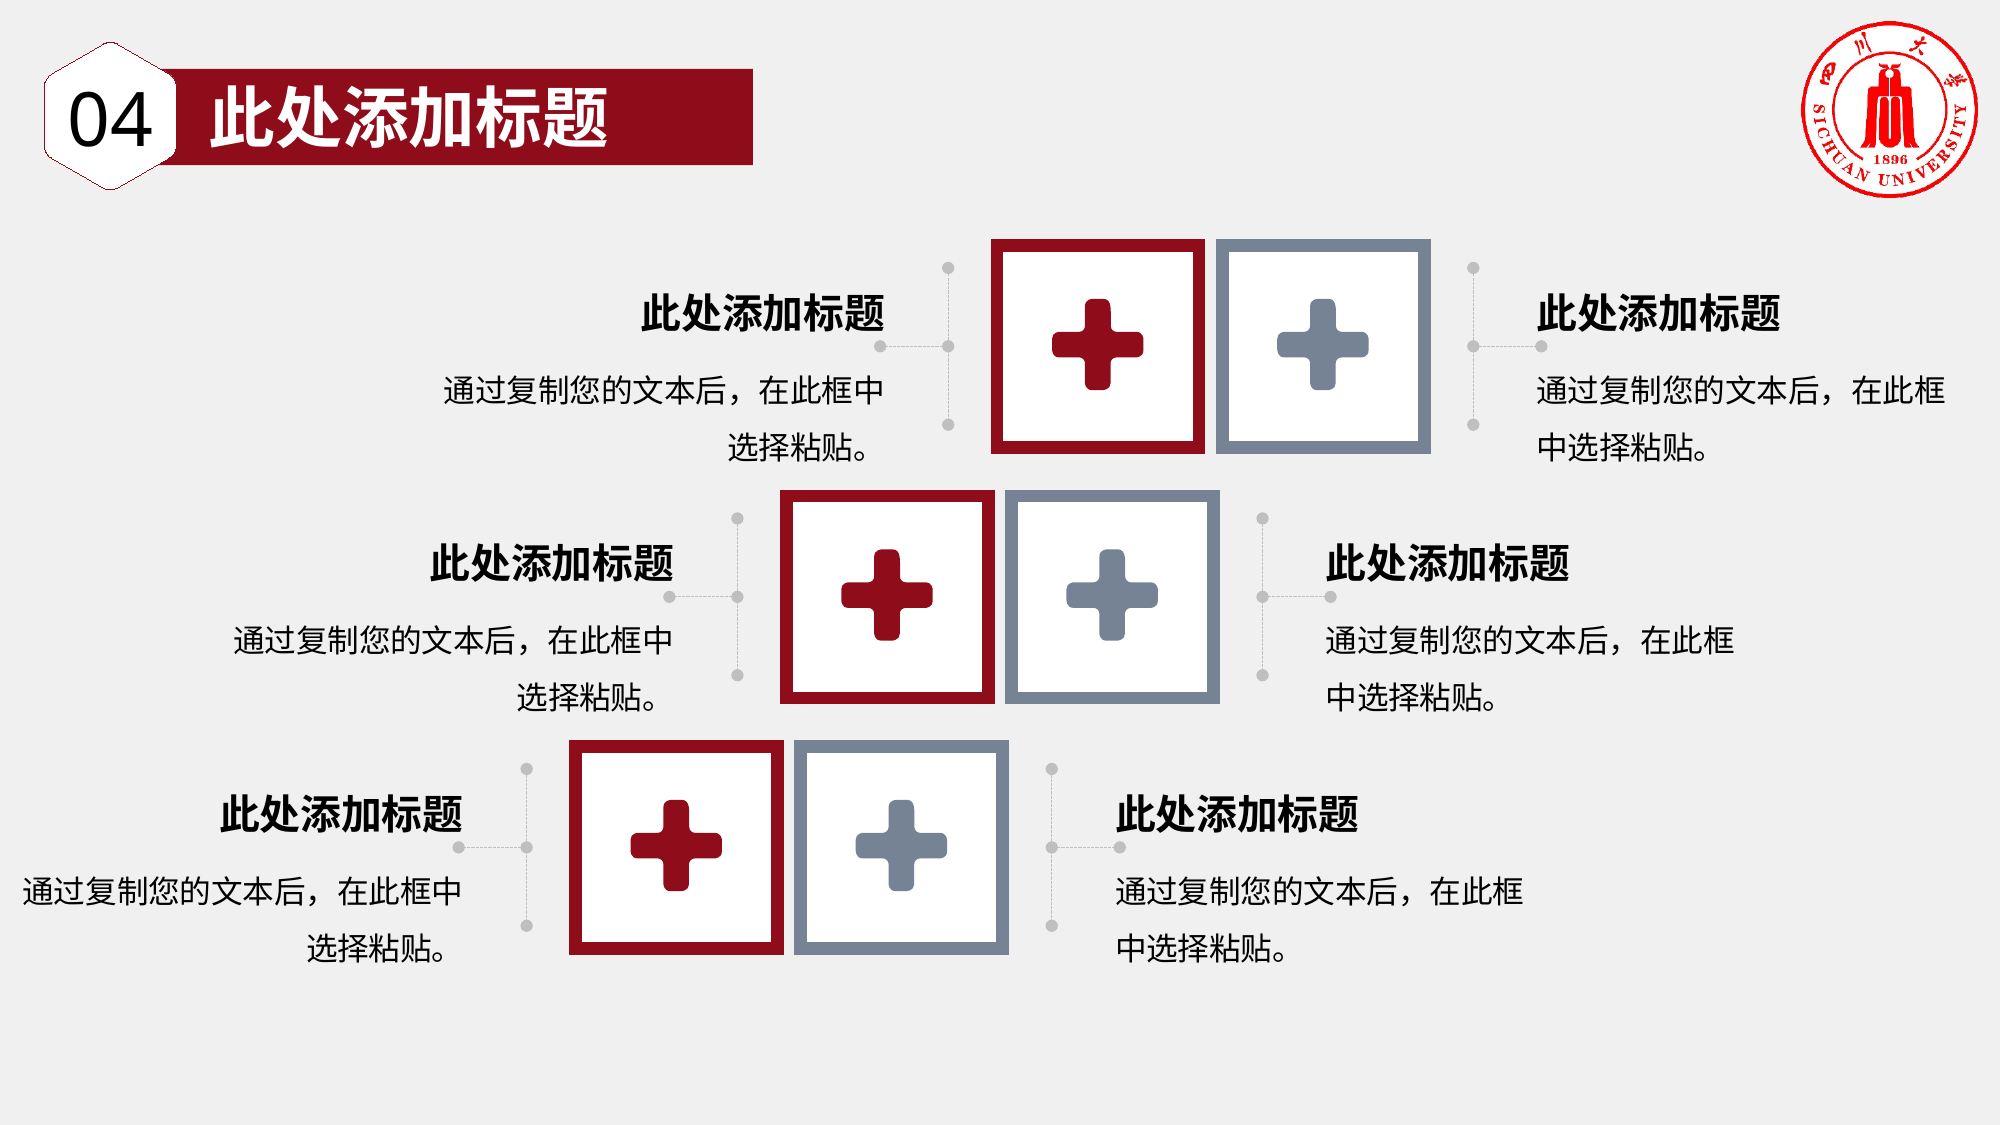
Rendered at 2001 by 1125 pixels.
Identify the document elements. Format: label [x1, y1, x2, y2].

text_box [44, 41, 754, 191]
picture [1801, 21, 1978, 198]
text_box [4, 245, 1964, 975]
